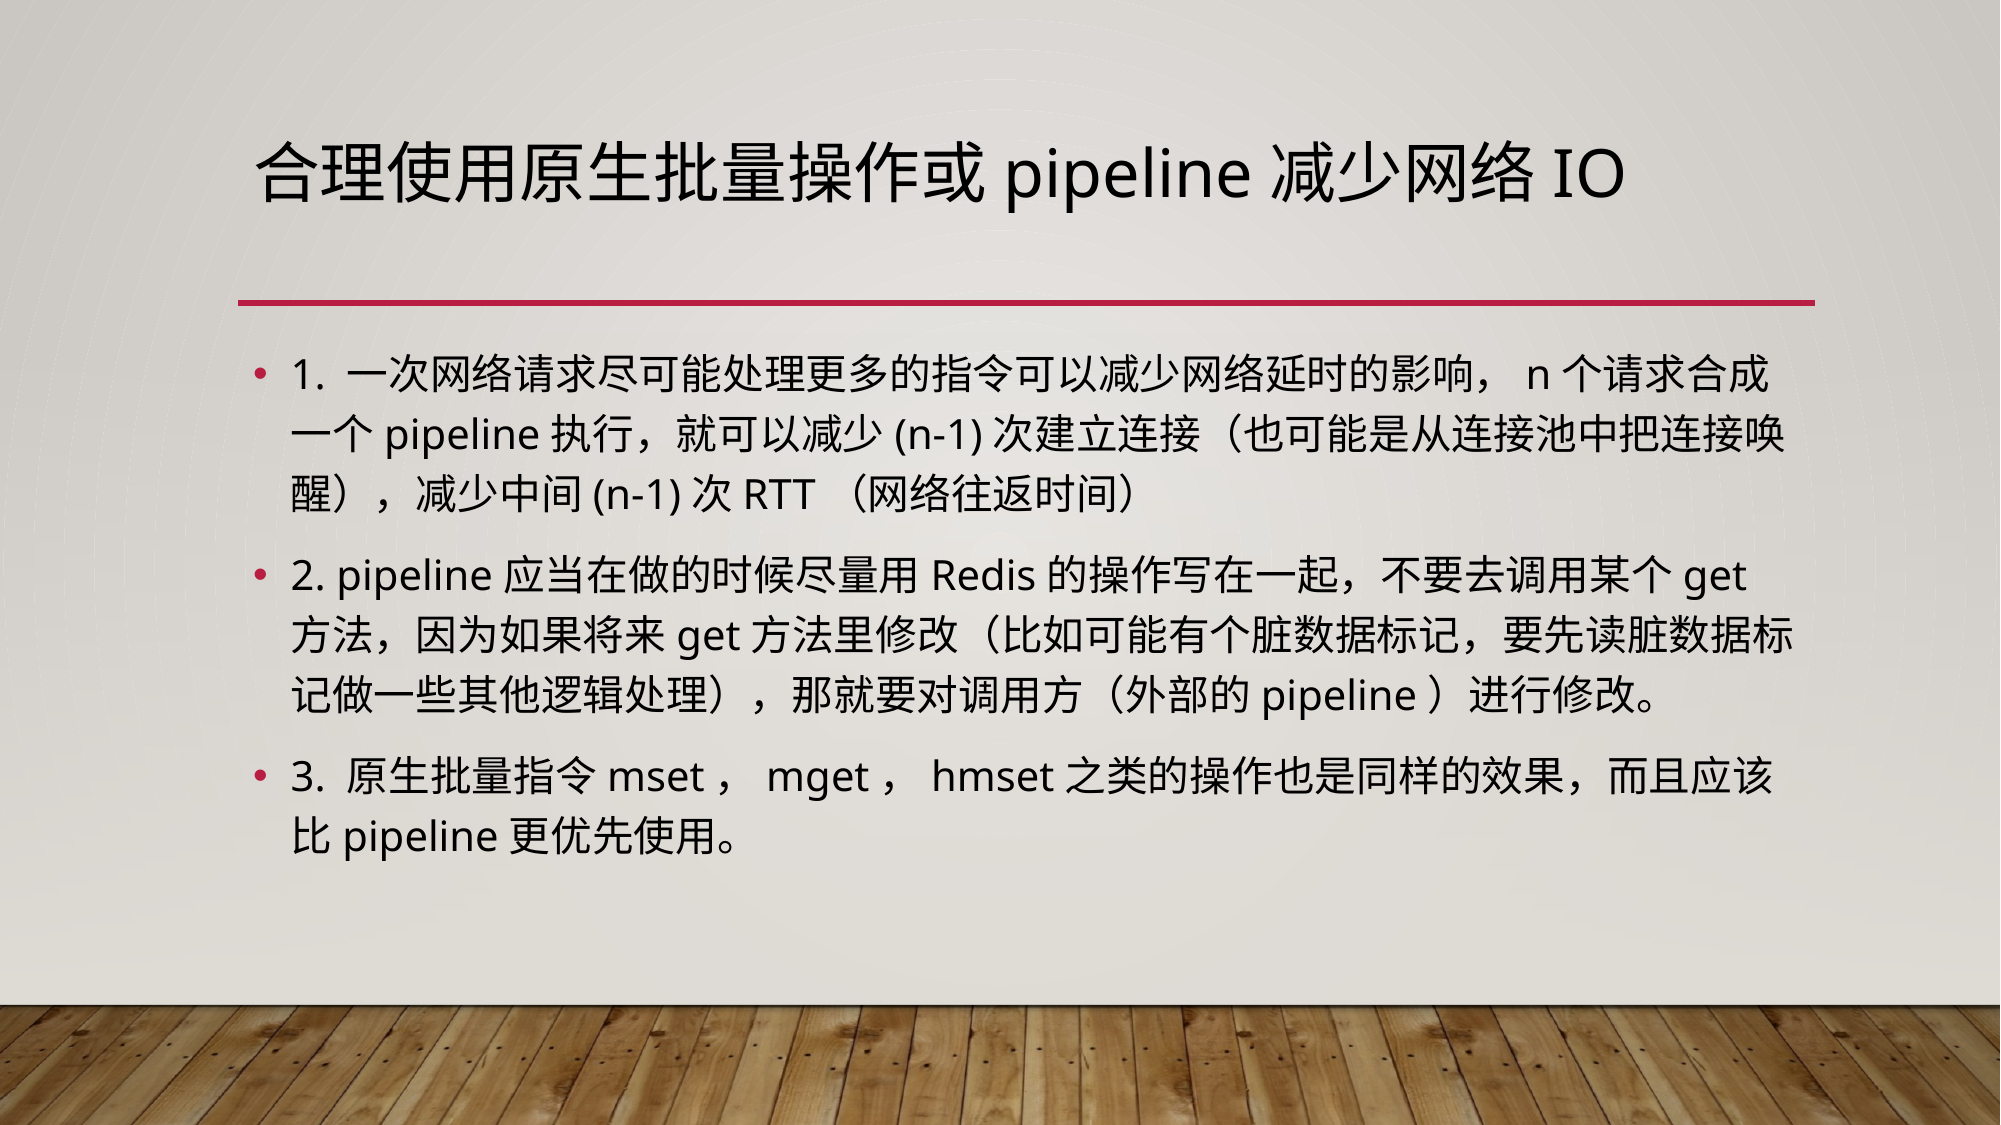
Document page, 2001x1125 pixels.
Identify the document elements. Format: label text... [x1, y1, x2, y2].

list 1. 一次网络请求尽可能处理更多的指令可以减少网络延时的影响，n个请求合成一个pipeline执行，就可以减少(n-1)次建立连接（也可能是从连接池中把连接唤醒），减少中间(n-1)次RTT（网络往返时间） 2. pipeline应当在做的时候尽量用Redis的操作写在一起，不要去调用某个get方法，因为如果将来get方法里修改（比如可能有个脏数据标记，要先读脏数据标记做一些其他逻辑处理），那就要对调用方（外部的pipeline）进行修改。 3. 原生批量指令mset，mget，hmset之类的操作也是同样的效果，而且应该比pipeline更优先使用。 [238, 330, 1814, 897]
title 合理使用原生批量操作或pipeline减少网络IO [238, 131, 1814, 305]
picture [0, 1005, 2000, 1125]
